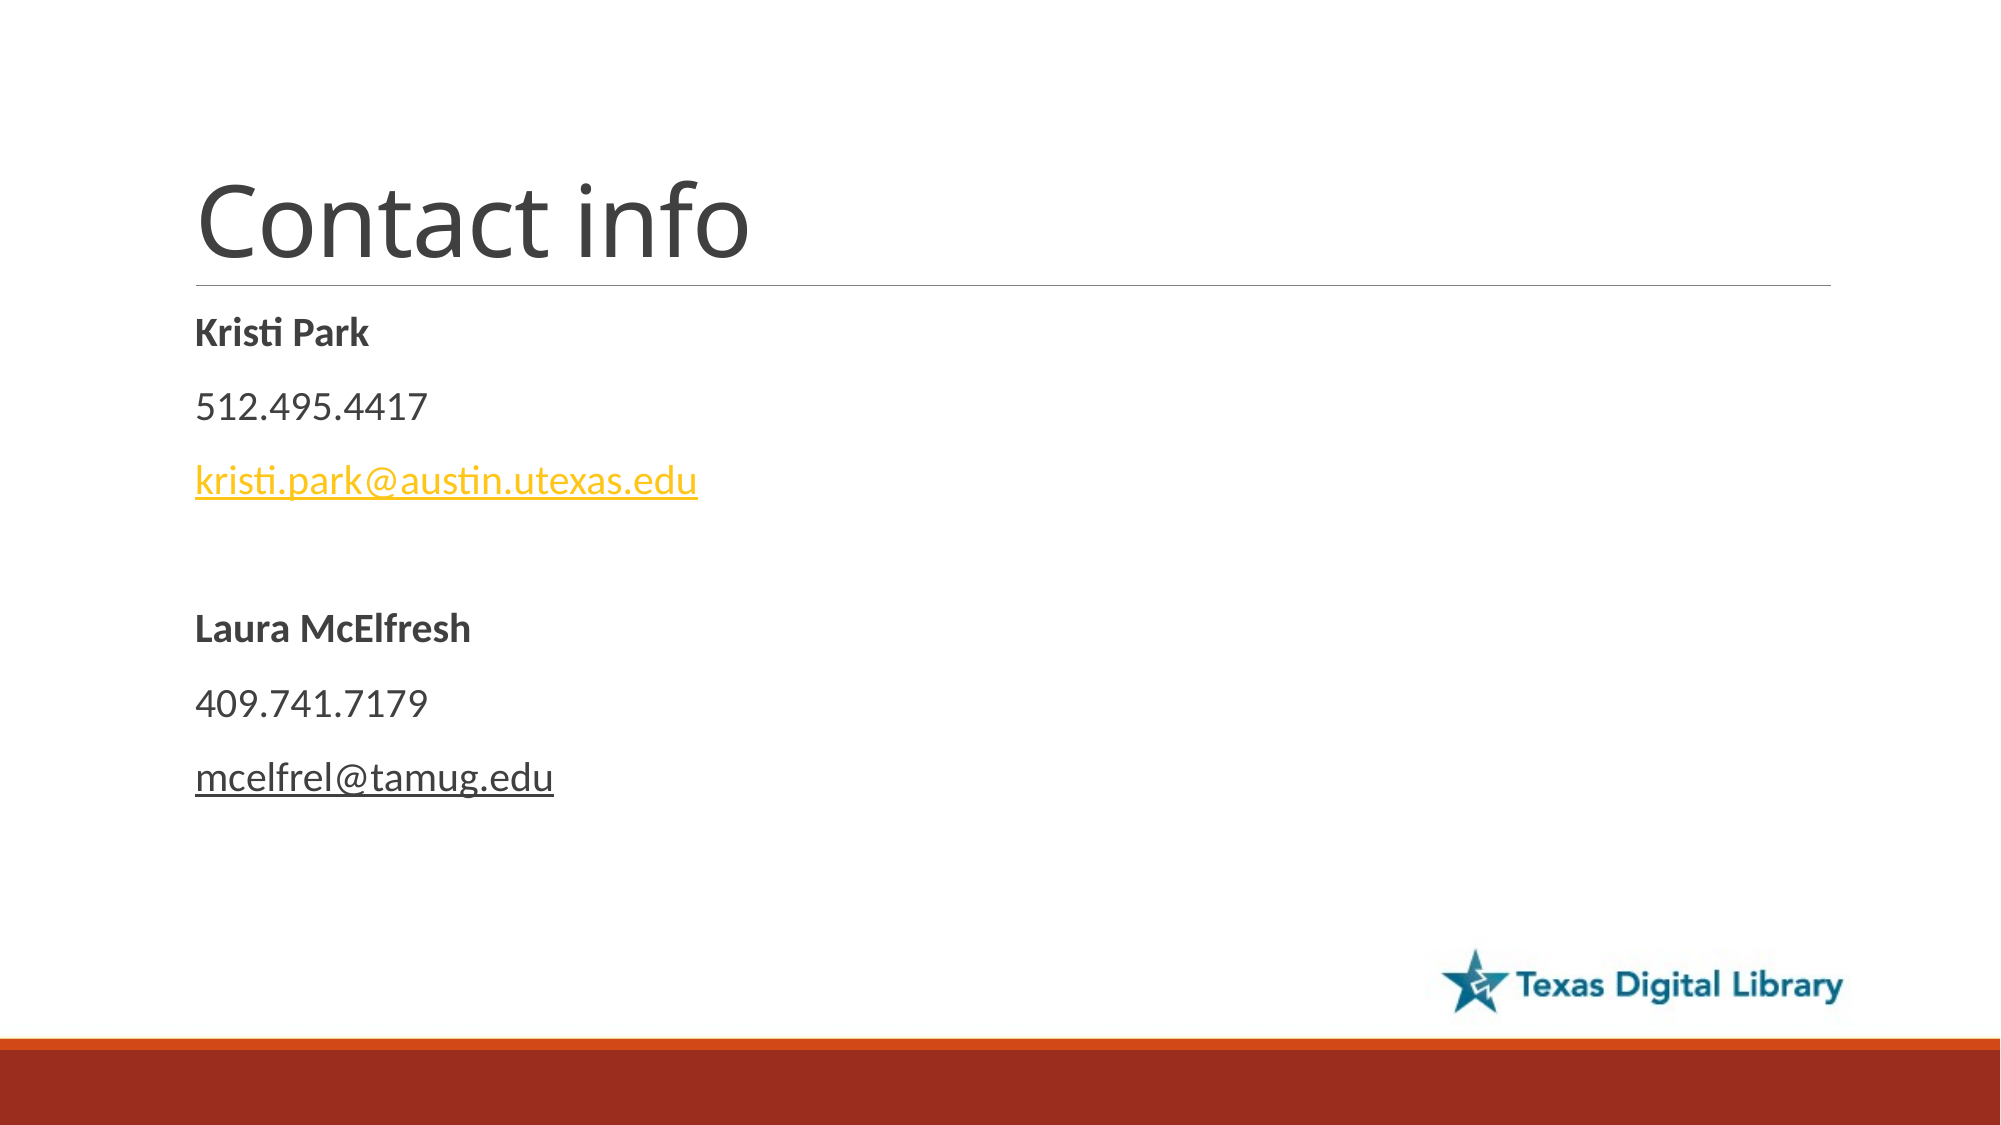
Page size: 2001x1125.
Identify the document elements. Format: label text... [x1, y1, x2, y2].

list Kristi Park 512.495.4417 kristi.park@austin.utexas.edu Laura McElfresh 409.741.7179 mcelfrel@tamug.edu [180, 302, 1830, 963]
picture [0, 0, 2001, 1125]
title Contact info [180, 47, 1830, 285]
